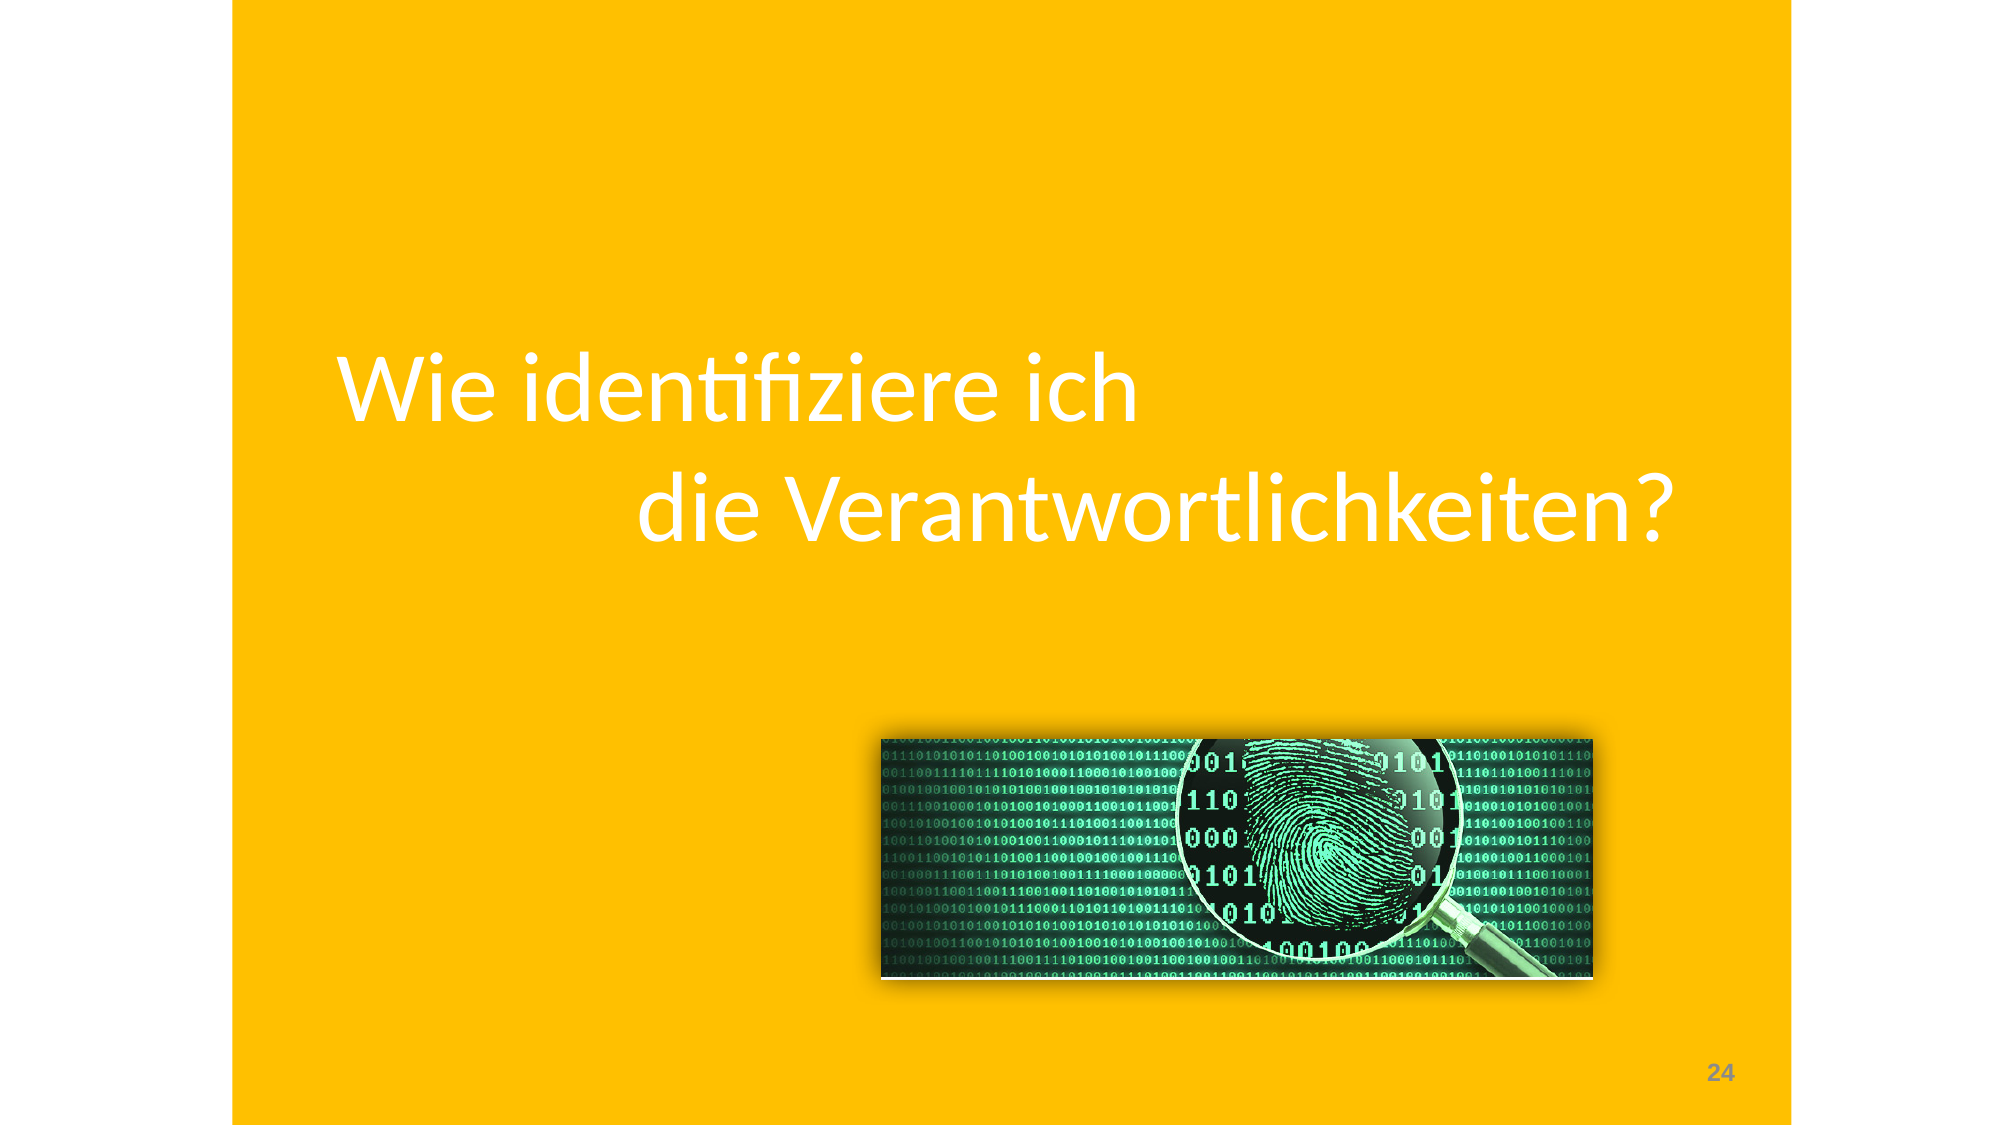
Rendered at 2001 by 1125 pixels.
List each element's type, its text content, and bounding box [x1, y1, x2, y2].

slide_number 24 [1400, 1042, 1750, 1103]
text_box [230, 0, 1793, 1125]
picture [881, 739, 1593, 980]
text_box Wie identifiziere ich die Verantwortlichkeiten? [322, 314, 1696, 569]
